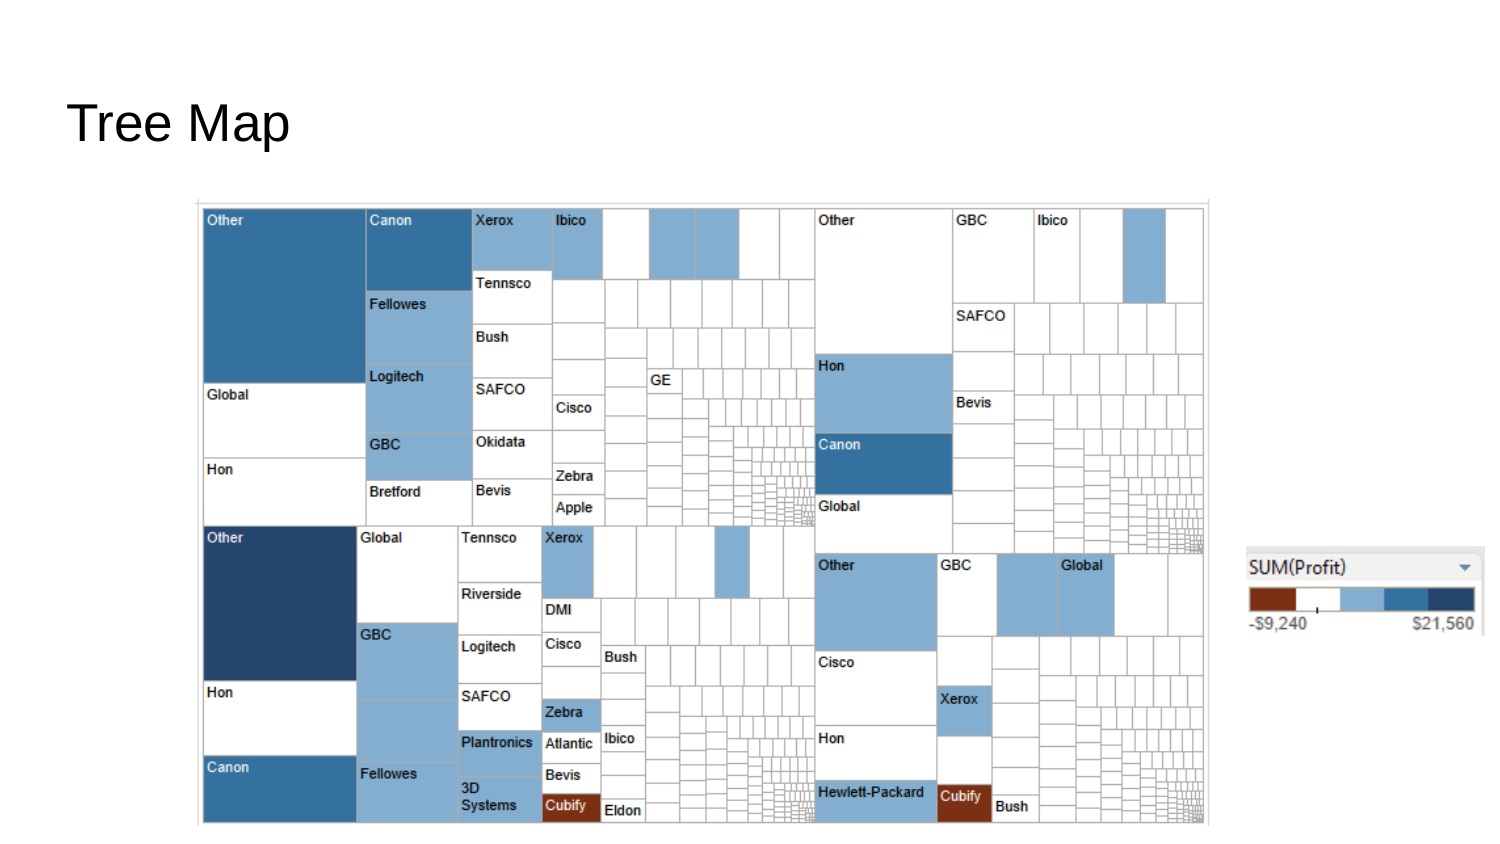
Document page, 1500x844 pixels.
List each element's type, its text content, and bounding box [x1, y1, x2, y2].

title Tree Map [51, 72, 1449, 167]
picture [1246, 546, 1485, 637]
picture [194, 198, 1212, 827]
